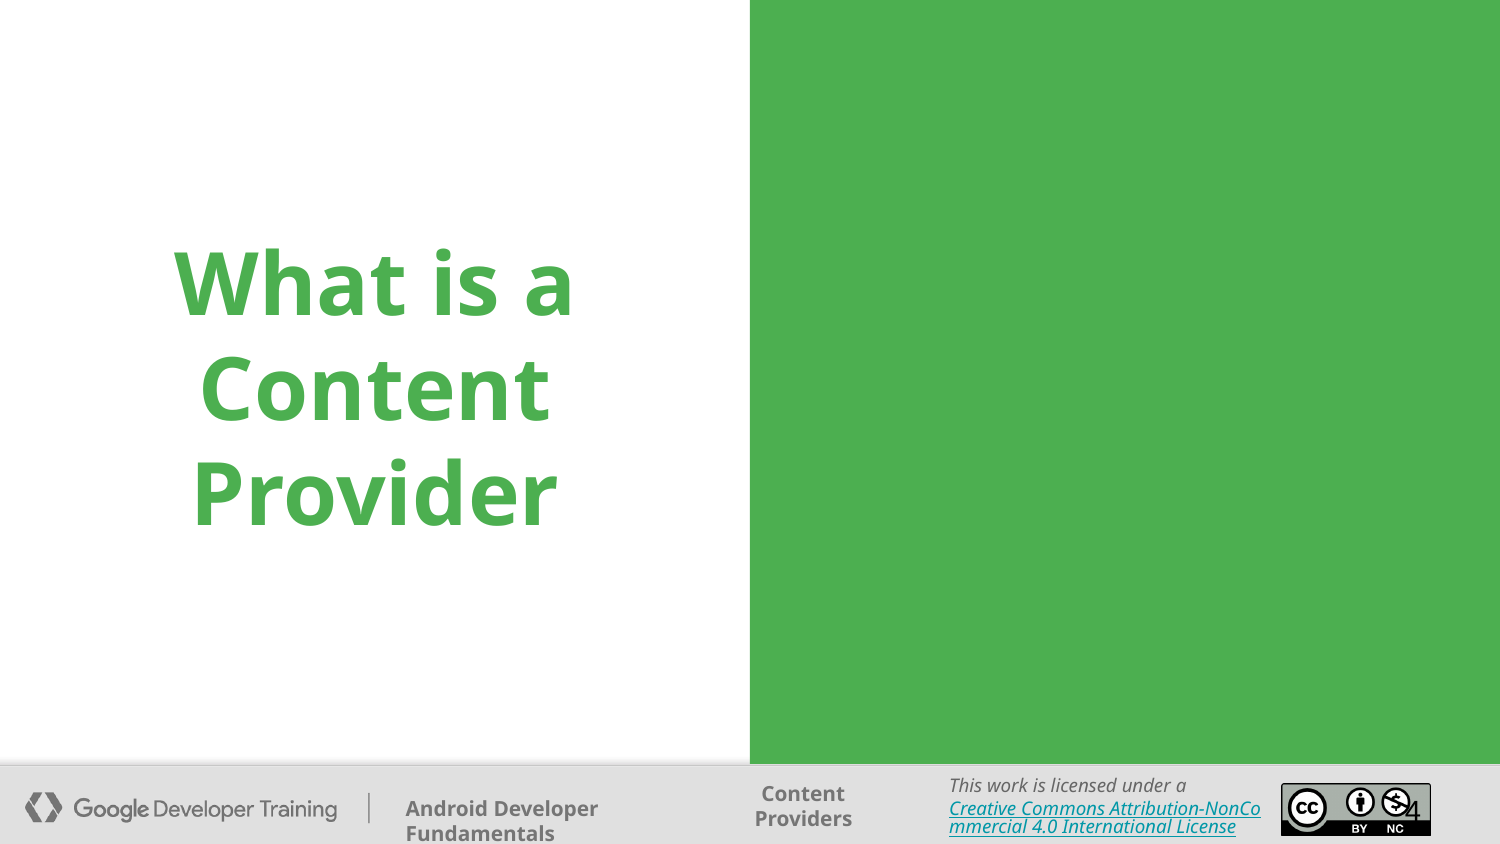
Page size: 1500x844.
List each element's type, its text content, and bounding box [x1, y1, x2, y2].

picture [0, 0, 1500, 844]
slide_number ‹#› [1389, 777, 1480, 842]
title What is a Content Provider [43, 314, 708, 558]
